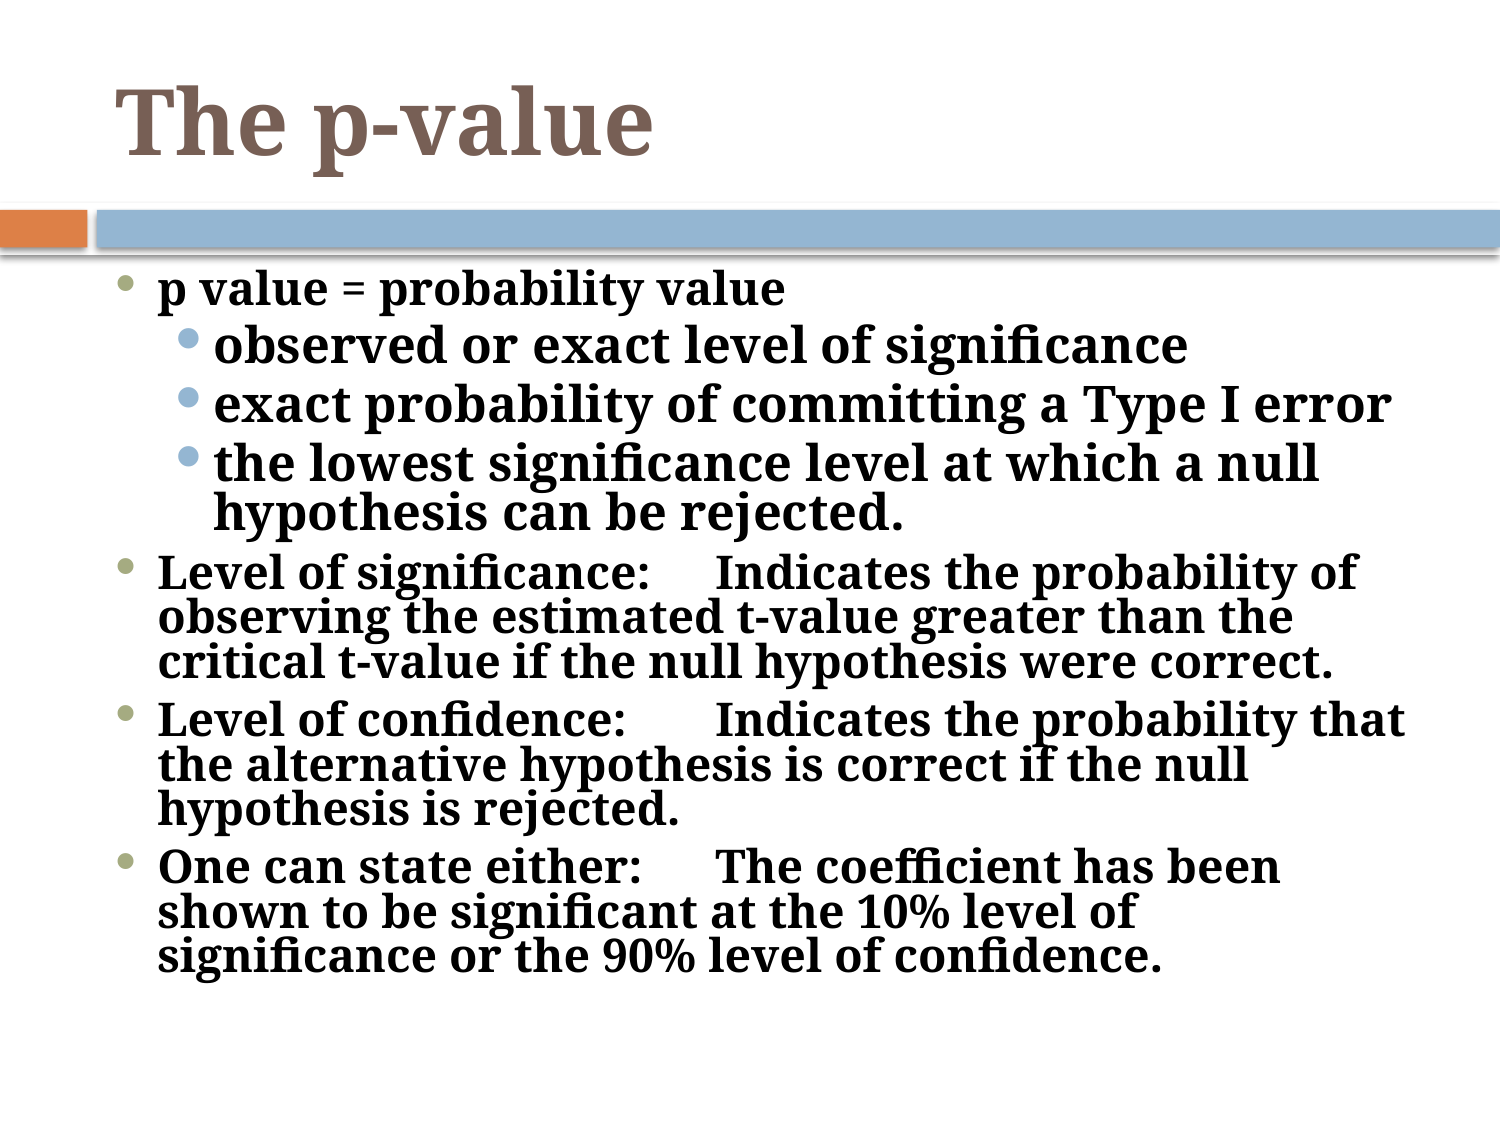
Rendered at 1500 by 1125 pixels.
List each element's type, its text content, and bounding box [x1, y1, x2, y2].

list p value = probability value observed or exact level of significance exact probability of committing a Type I error the lowest significance level at which a null hypothesis can be rejected. Level of significance: Indicates the probability of observing the estimated t-value greater than the critical t-value if the null hypothesis were correct. Level of confidence: Indicates the probability that the alternative hypothesis is correct if the null hypothesis is rejected. One can state either: The coefficient has been shown to be significant at the 10% level of significance or the 90% level of confidence. [100, 262, 1439, 1001]
title The p-value [100, 37, 1439, 201]
